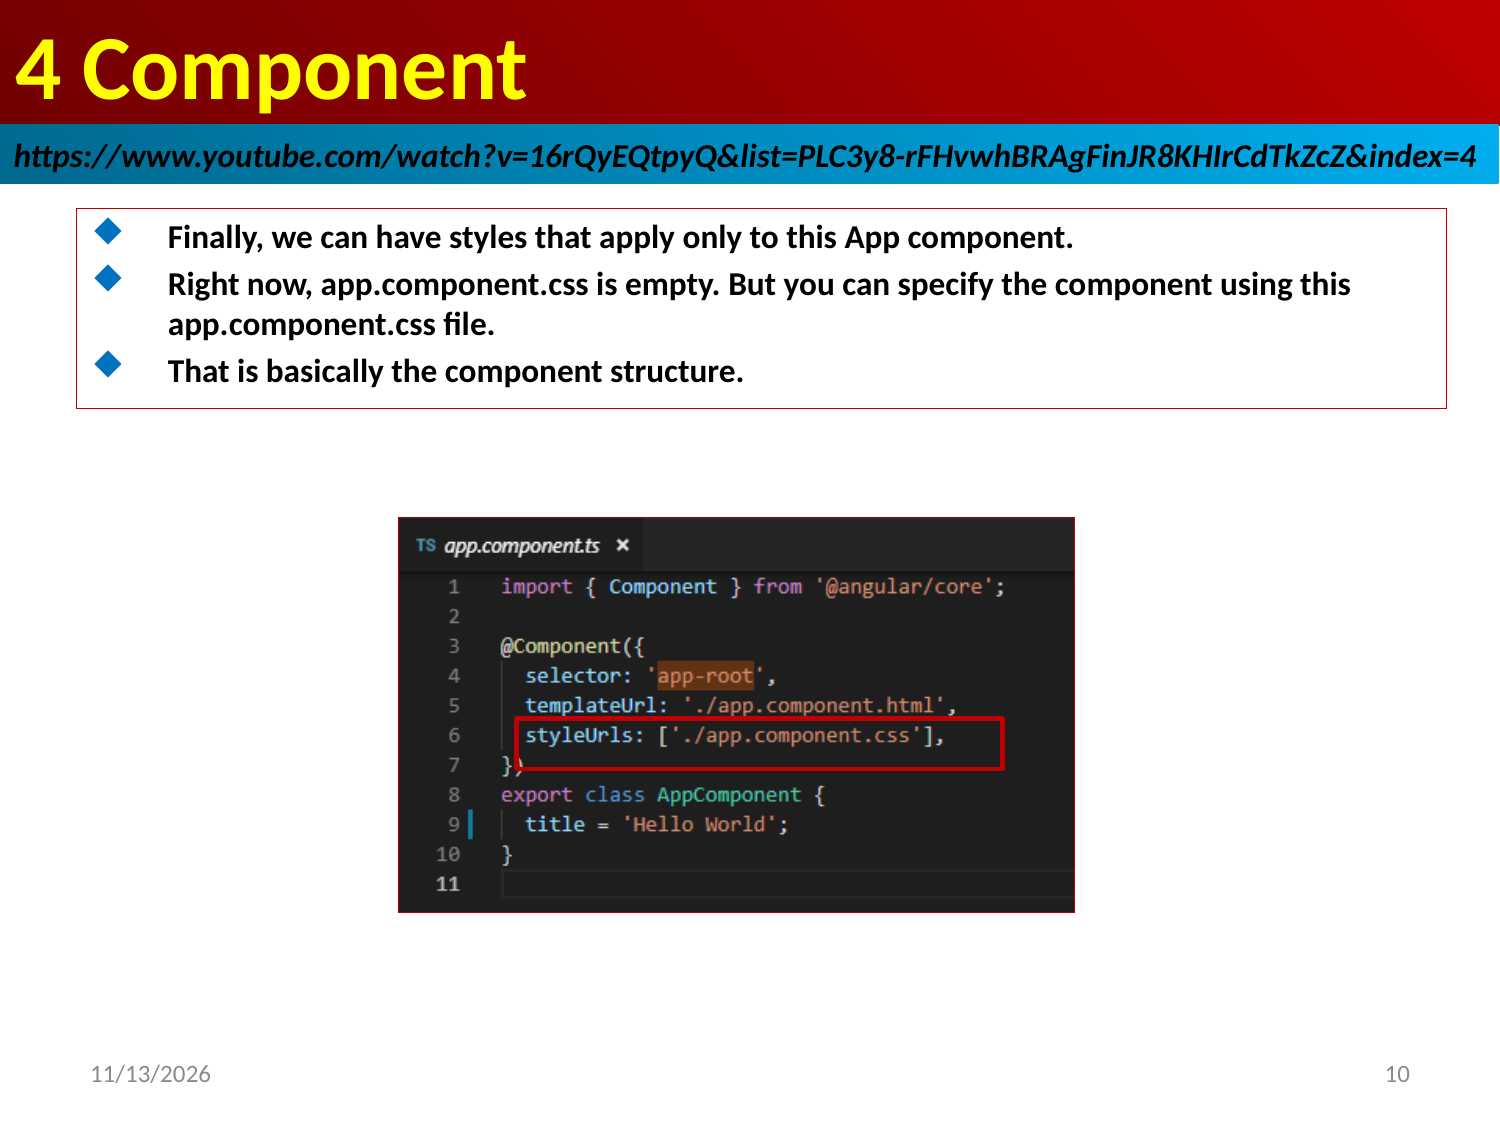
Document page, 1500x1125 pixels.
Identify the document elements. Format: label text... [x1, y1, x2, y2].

text_box https://www.youtube.com/watch?v=16rQyEQtpyQ&list=PLC3y8-rFHvwhBRAgFinJR8KHIrCdTkZcZ&index=4 [0, 124, 1499, 184]
title 4 Component [0, 0, 1500, 126]
picture [398, 517, 1076, 913]
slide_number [75, 1042, 425, 1103]
slide_number 10 [1074, 1042, 1425, 1103]
subtitle Finally, we can have styles that apply only to this App component. Right now, app.component.css is empty. But you can specify the component using this app.component.css file. That is basically the component structure. [76, 208, 1447, 409]
